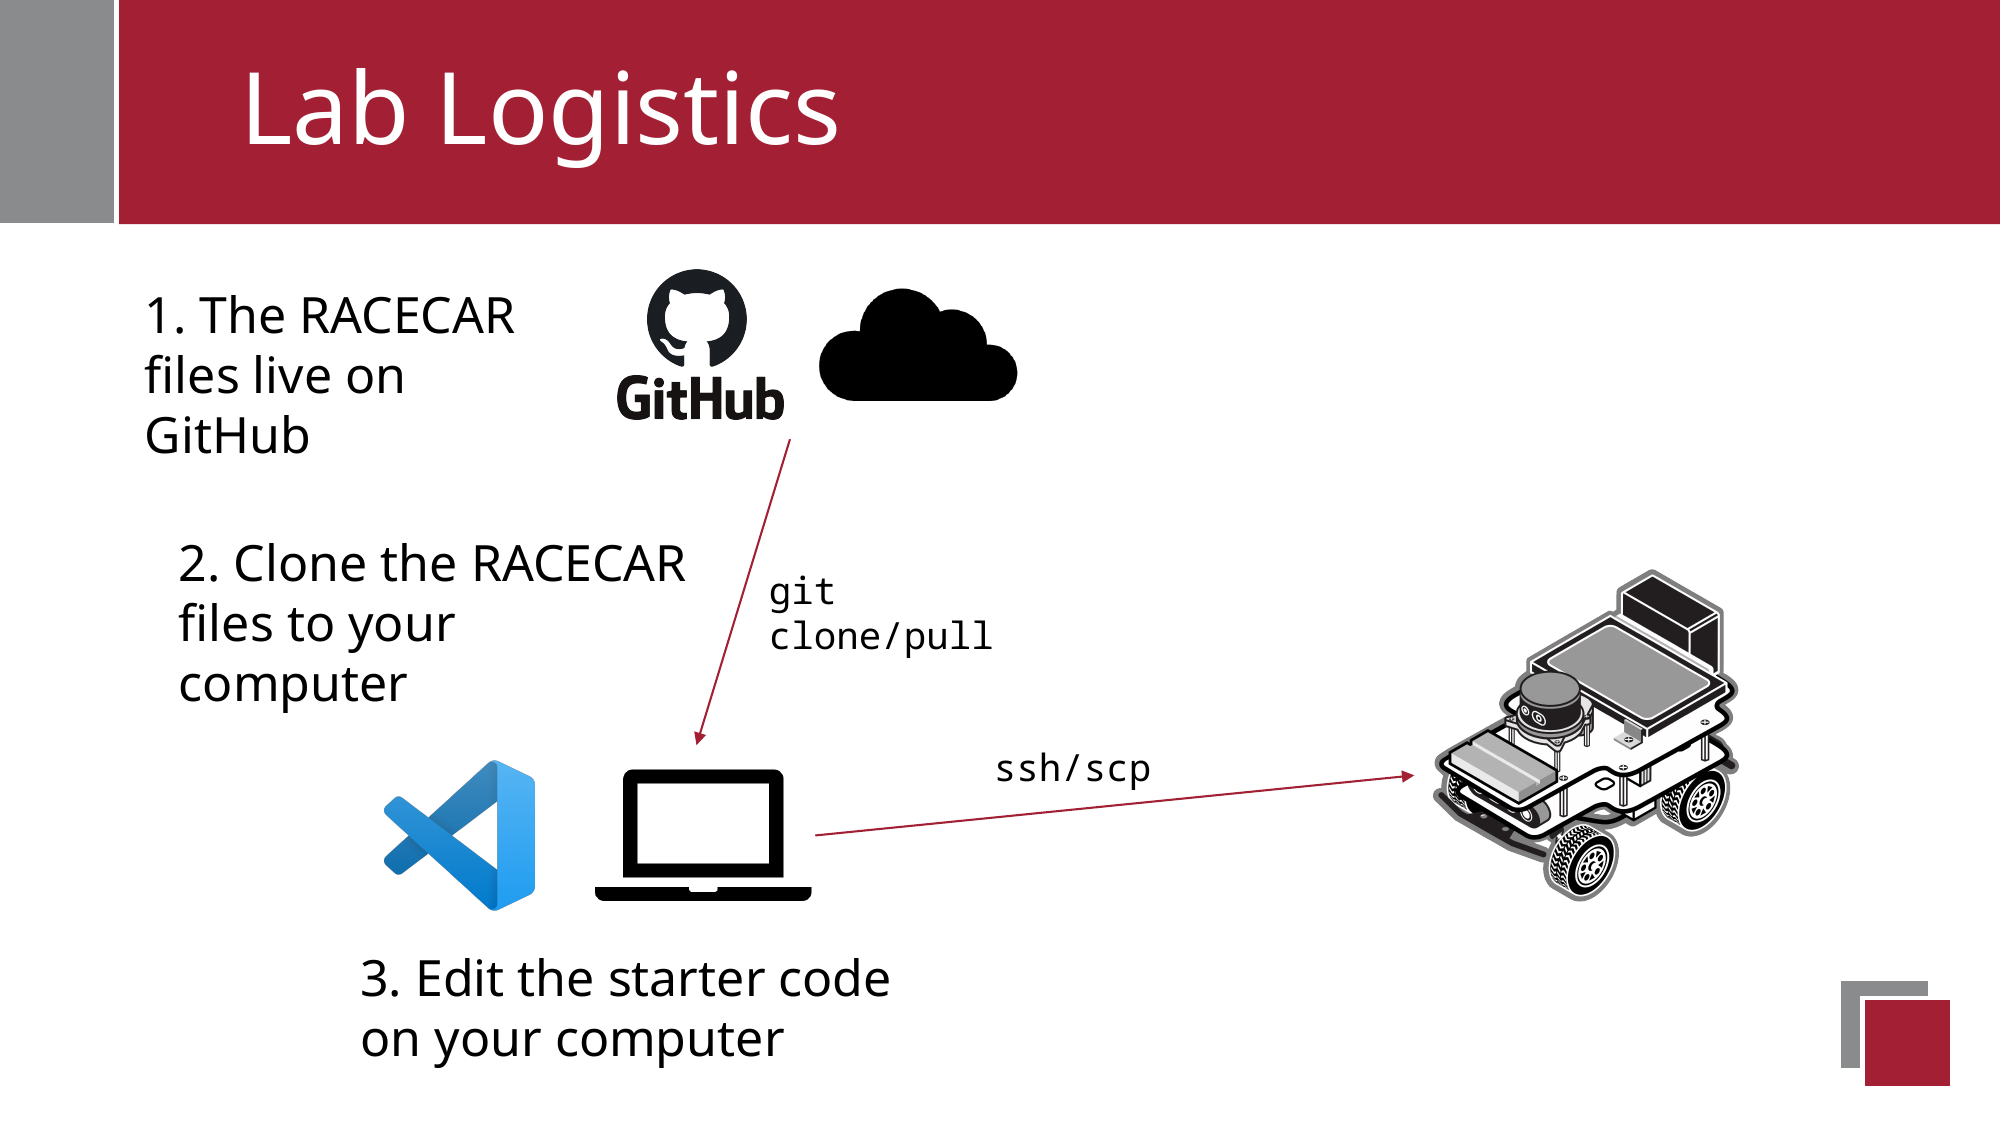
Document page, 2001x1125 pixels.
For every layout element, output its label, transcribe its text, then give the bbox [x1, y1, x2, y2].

text_box [0, 0, 117, 226]
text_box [129, 231, 1812, 1075]
text_box [1738, 0, 2000, 225]
title Lab Logistics [225, 0, 1738, 225]
text_box [117, 0, 225, 225]
text_box [1838, 978, 1931, 1071]
text_box [1861, 996, 1954, 1090]
